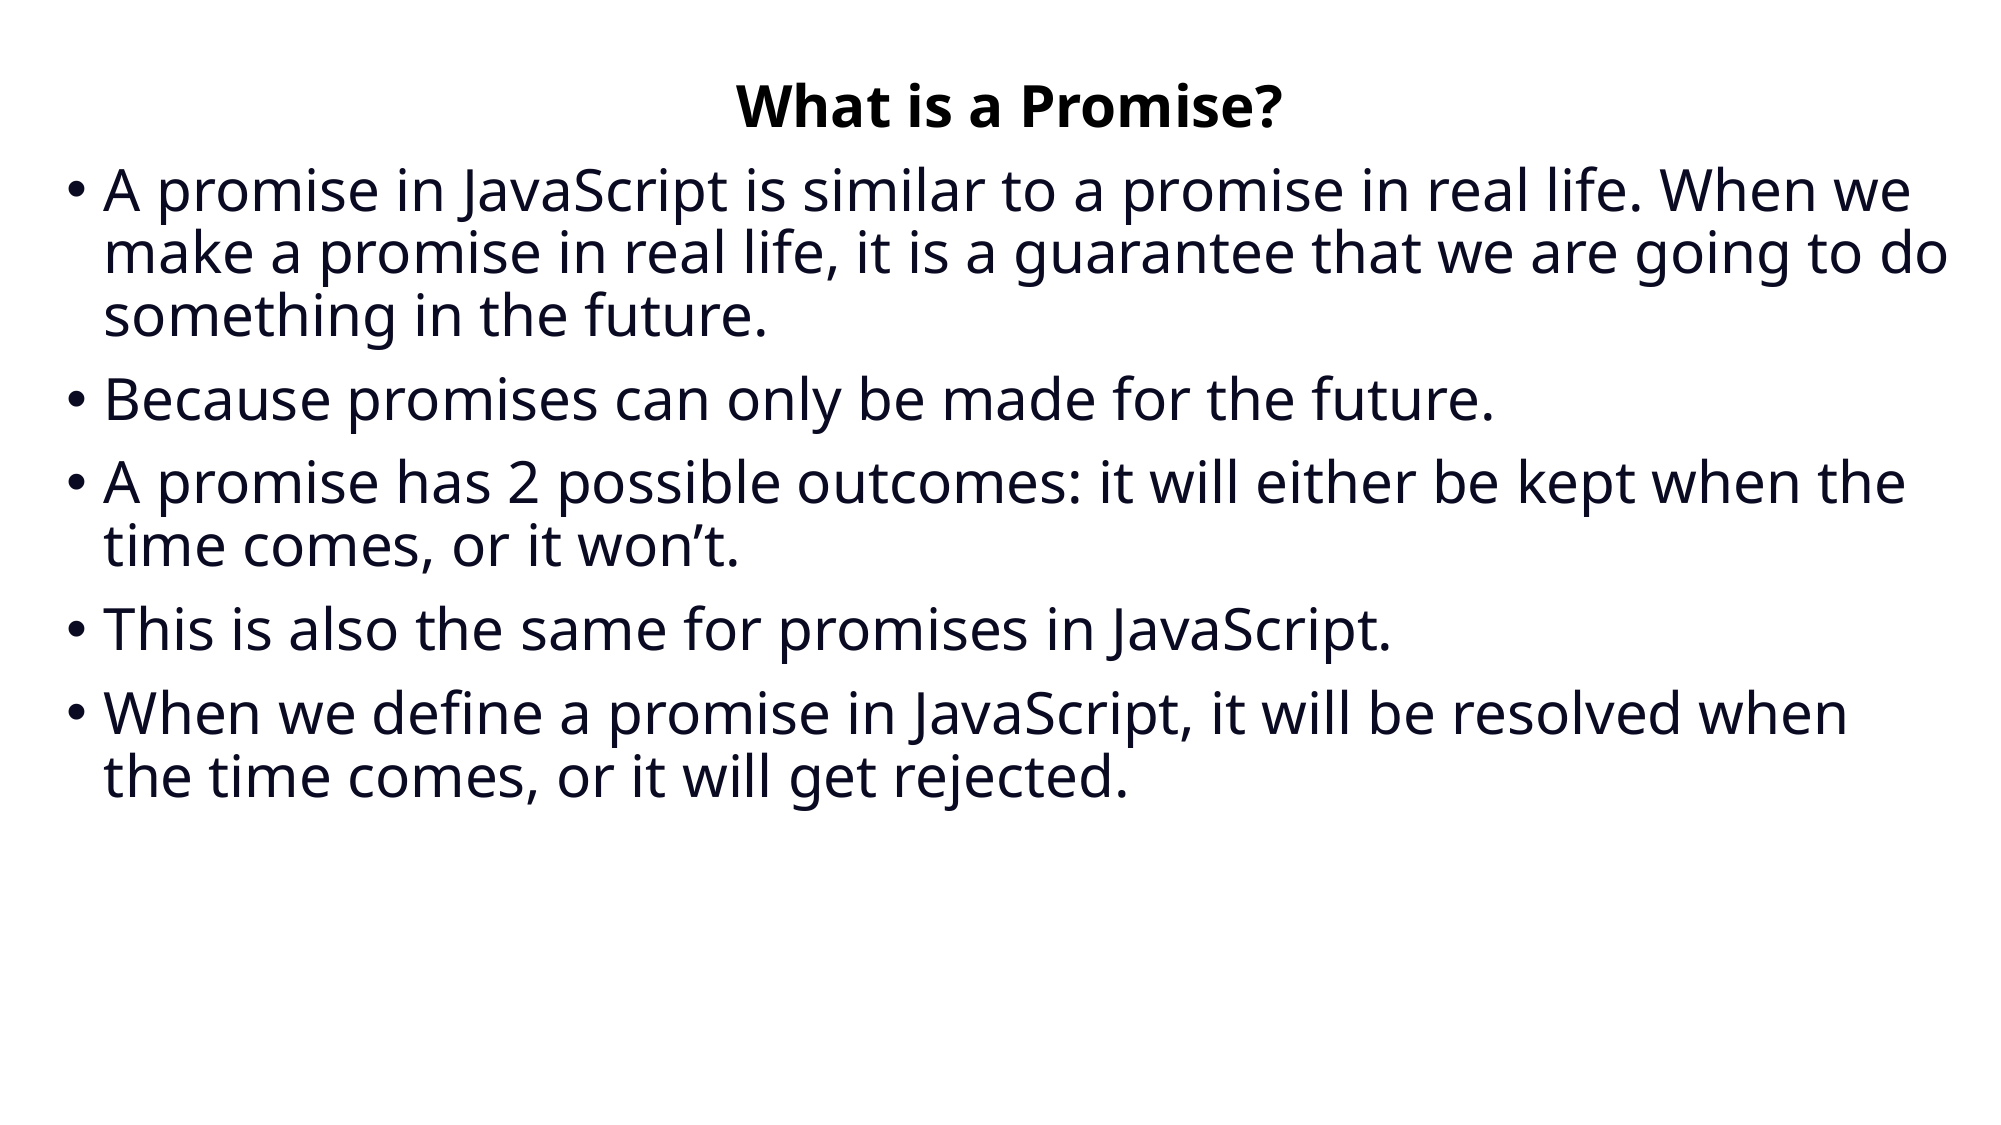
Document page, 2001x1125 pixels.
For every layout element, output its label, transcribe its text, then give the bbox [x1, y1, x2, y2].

list What is a Promise? A promise in JavaScript is similar to a promise in real life. When we make a promise in real life, it is a guarantee that we are going to do something in the future. Because promises can only be made for the future. A promise has 2 possible outcomes: it will either be kept when the time comes, or it won’t. This is also the same for promises in JavaScript. When we define a promise in JavaScript, it will be resolved when the time comes, or it will get rejected. [51, 69, 1969, 1014]
